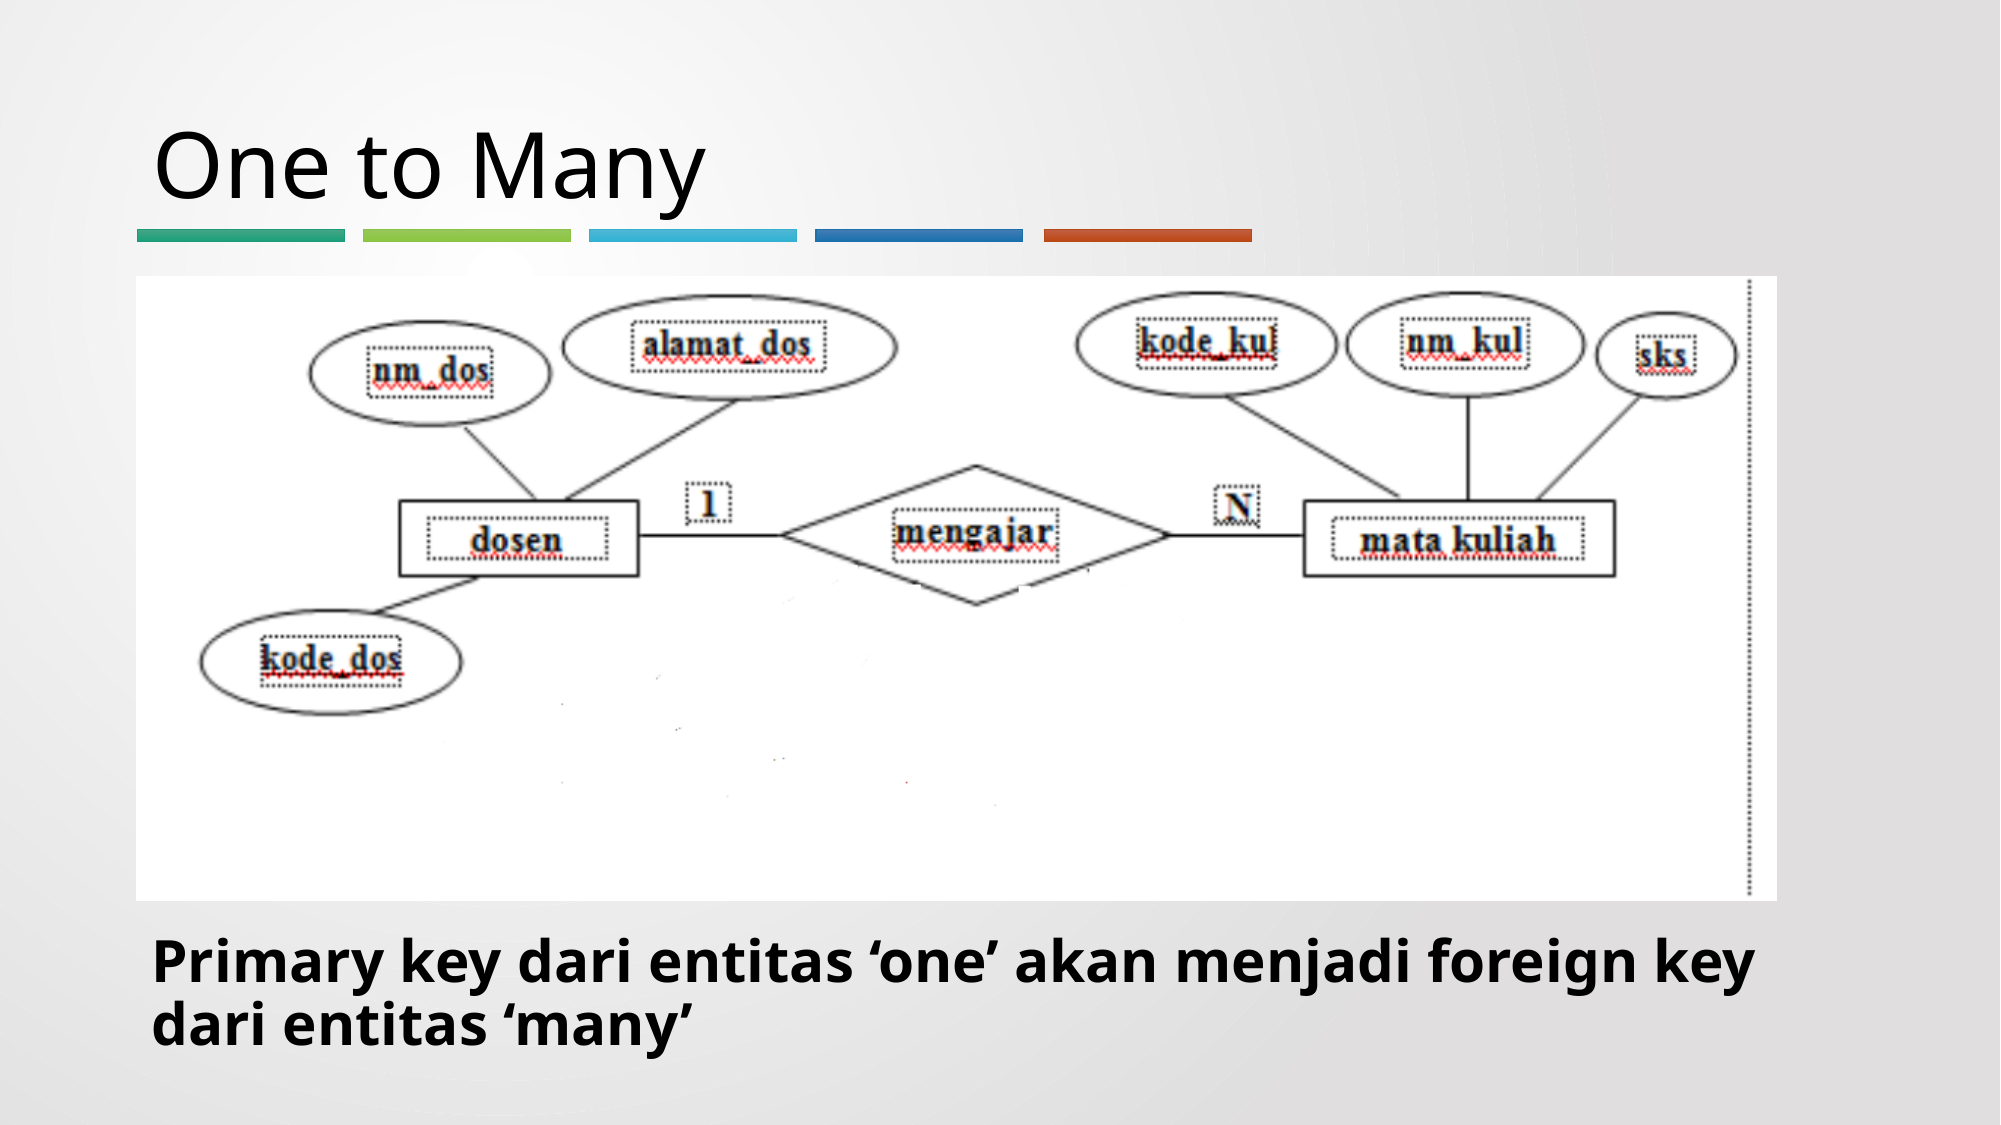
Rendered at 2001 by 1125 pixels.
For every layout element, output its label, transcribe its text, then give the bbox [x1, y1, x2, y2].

title One to Many [137, 59, 1863, 278]
picture [136, 276, 1777, 901]
text_box Primary key dari entitas ‘one’ akan menjadi foreign key dari entitas ‘many’ [136, 925, 1862, 1081]
